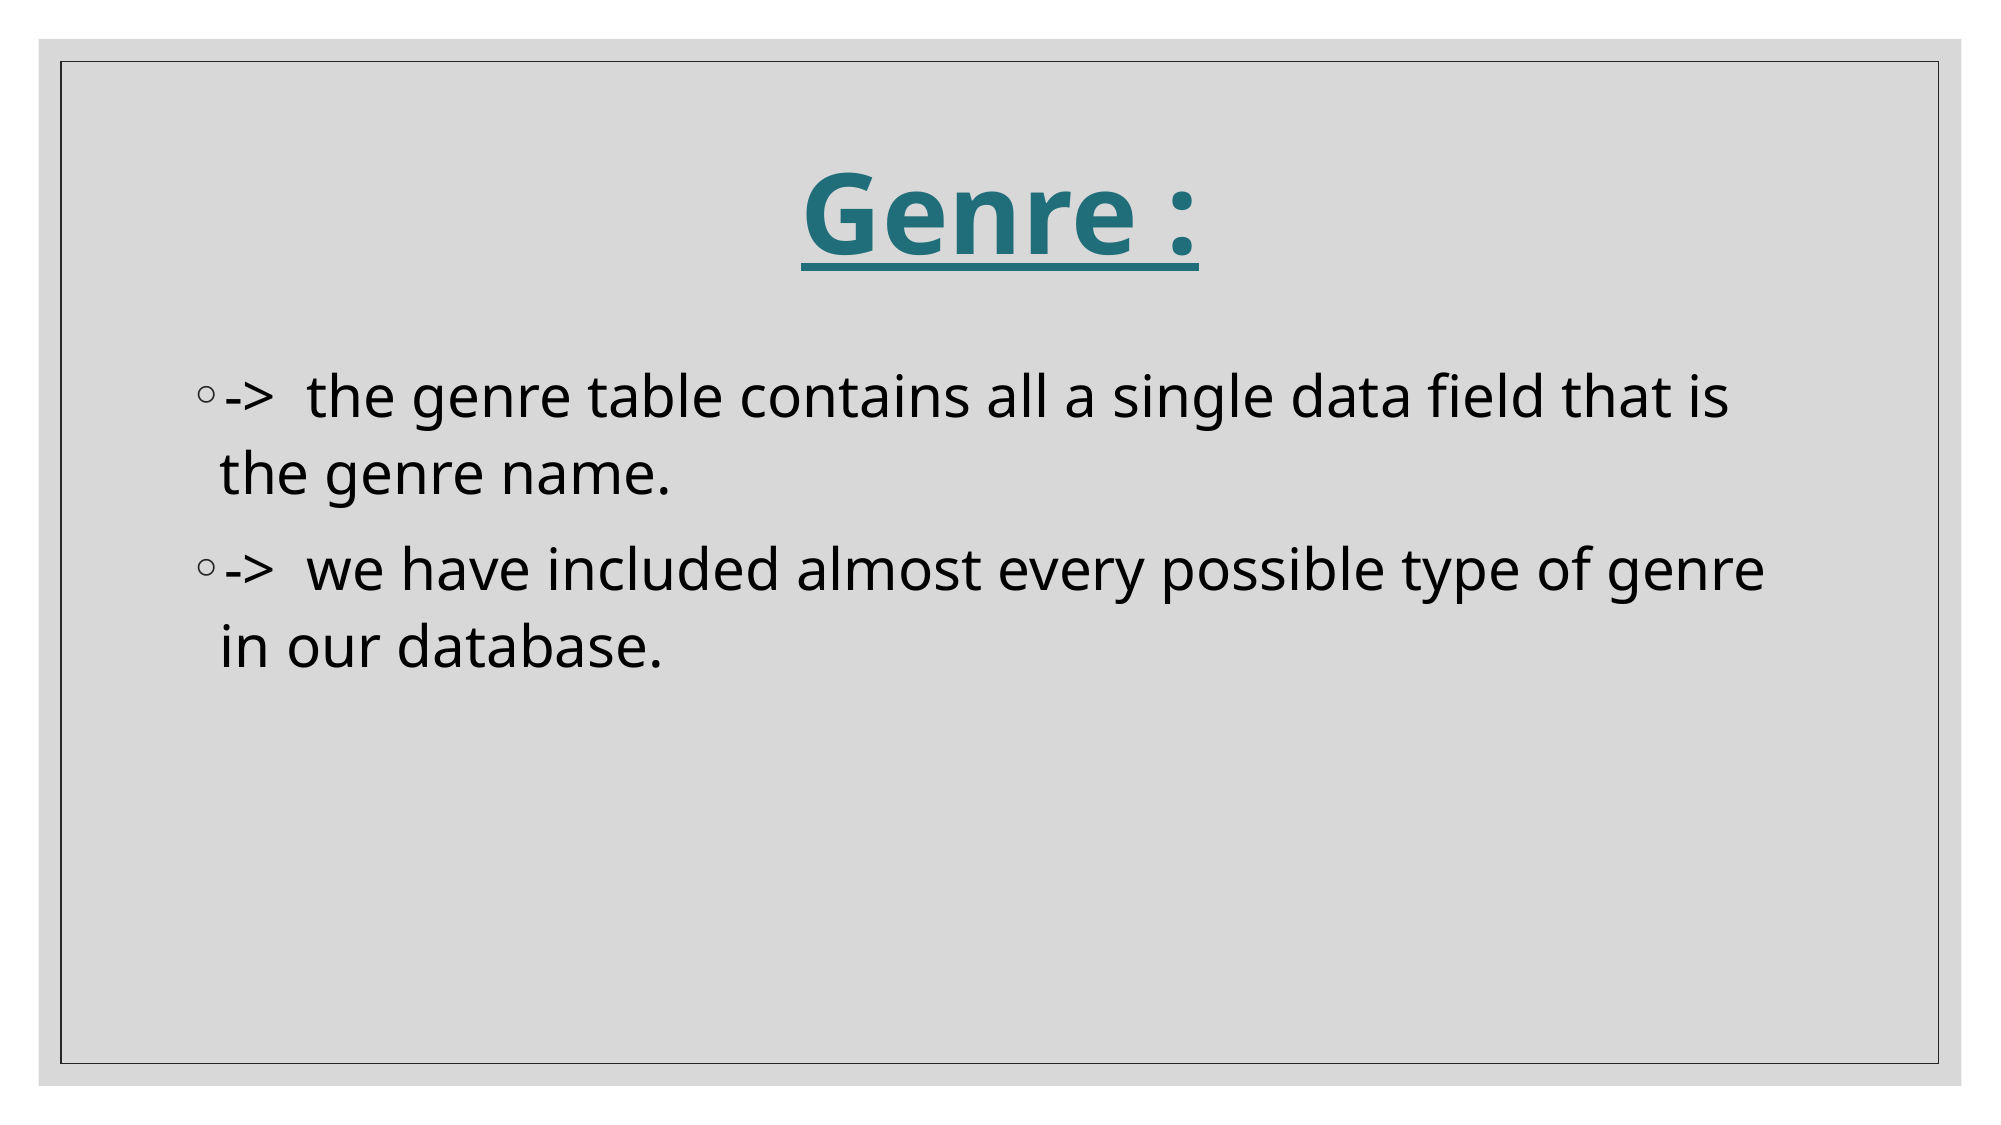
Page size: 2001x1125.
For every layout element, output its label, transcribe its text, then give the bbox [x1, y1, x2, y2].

list -> the genre table contains all a single data field that is the genre name. -> we have included almost every possible type of genre in our database. [174, 345, 1825, 977]
title Genre : [174, 105, 1825, 331]
